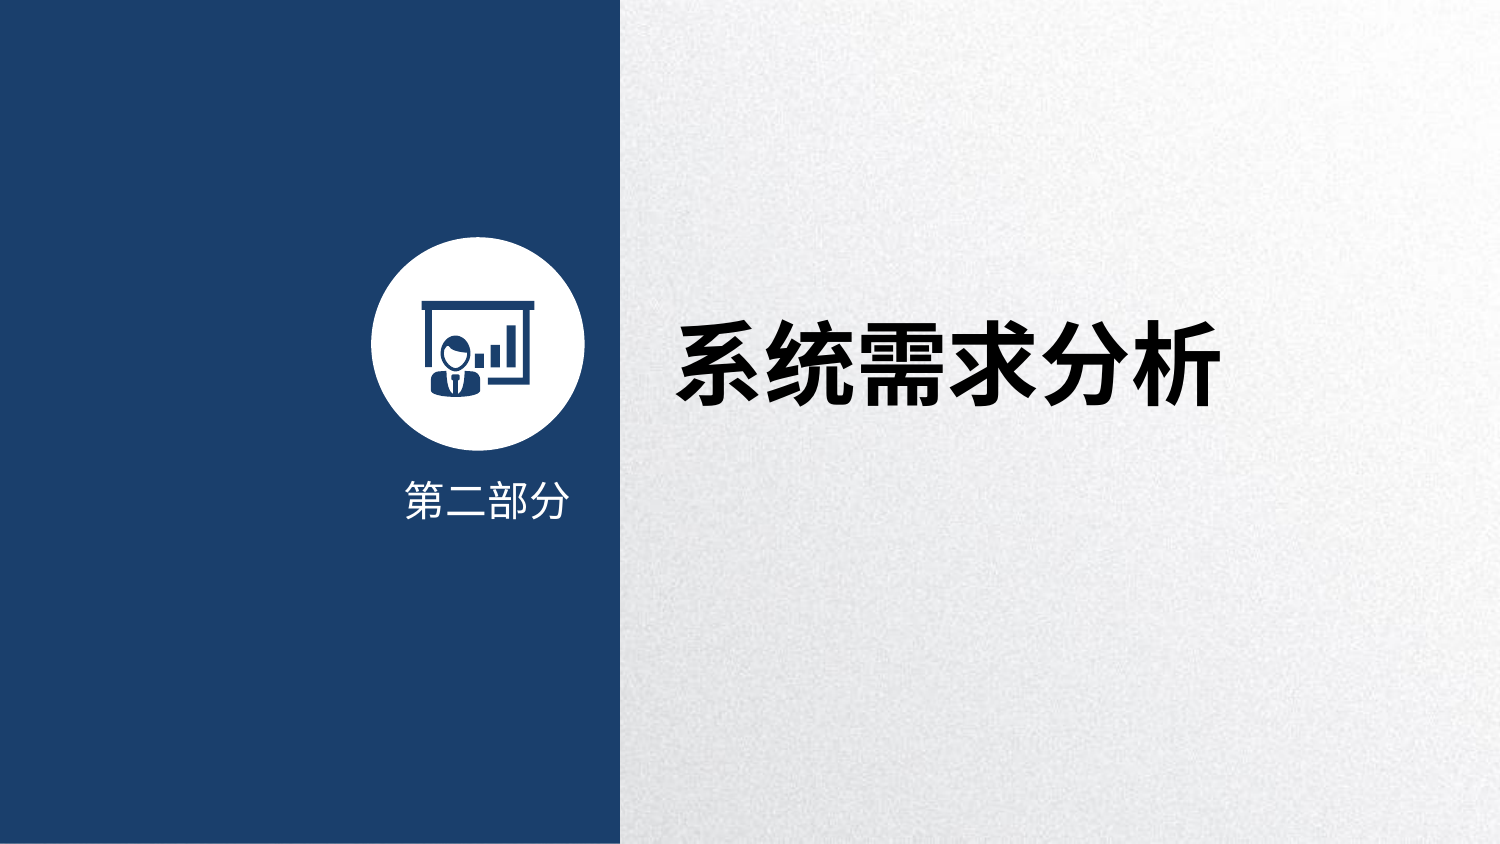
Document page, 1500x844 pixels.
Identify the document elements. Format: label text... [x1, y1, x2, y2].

picture [622, 0, 1500, 844]
text_box [0, 0, 622, 844]
text_box 系统需求分析 [658, 299, 1239, 425]
text_box 第二部分 [403, 475, 609, 526]
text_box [370, 236, 585, 451]
